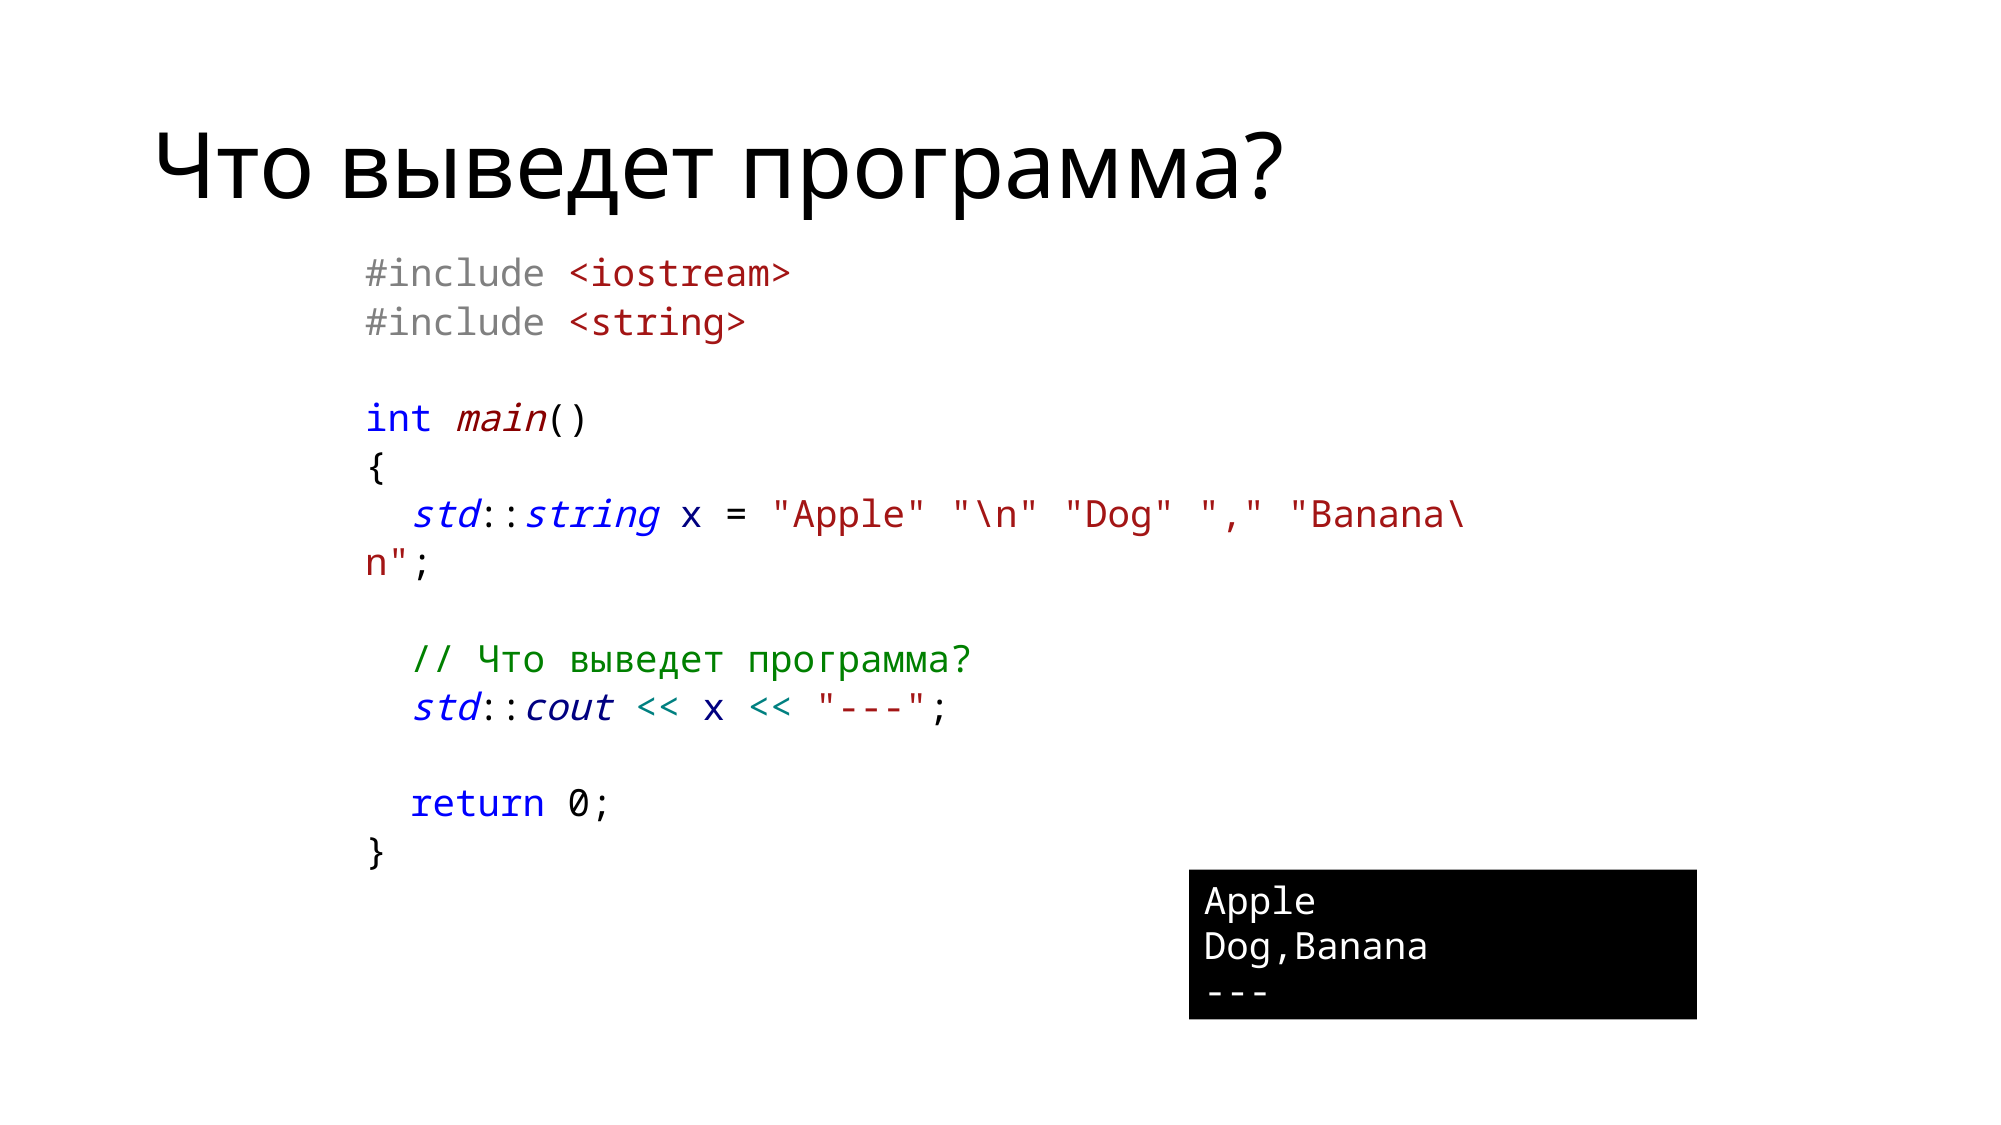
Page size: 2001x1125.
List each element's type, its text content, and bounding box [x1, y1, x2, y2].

title Что выведет программа? [137, 59, 1863, 278]
text_box Apple Dog,Banana --- [1189, 869, 1697, 1020]
text_box #include <iostream> #include <string> int main() { std::string x = "Apple" "\n" "Dog" "," "Banana\n"; // Что выведет программа? std::cout << x << "---"; return 0; } [350, 278, 1544, 880]
